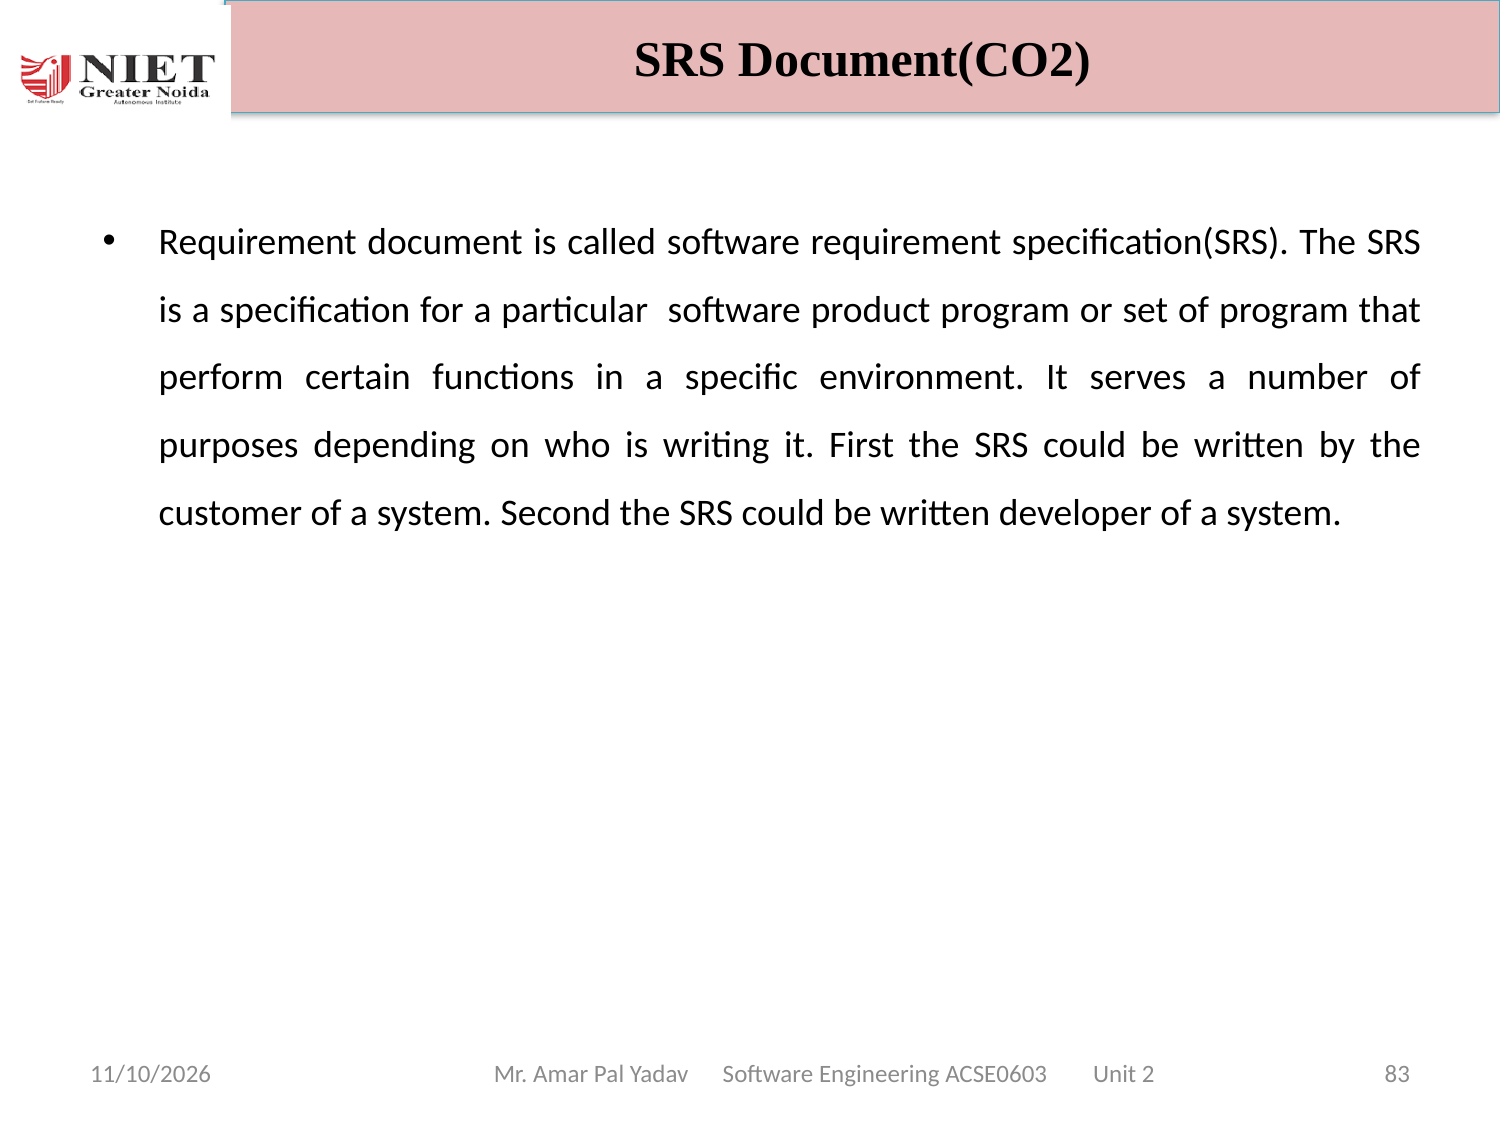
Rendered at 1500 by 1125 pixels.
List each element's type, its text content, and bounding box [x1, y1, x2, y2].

footer Mr. Amar Pal Yadav Software Engineering ACSE0603 Unit 2 [412, 1042, 1074, 1103]
list Requirement document is called software requirement specification(SRS). The SRS is a specification for a particular software product program or set of program that perform certain functions in a specific environment. It serves a number of purposes depending on who is writing it. First the SRS could be written by the customer of a system. Second the SRS could be written developer of a system. [87, 187, 1438, 930]
text_box SRS Document(CO2) [224, 0, 1500, 113]
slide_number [75, 1042, 412, 1103]
slide_number 83 [1074, 1042, 1425, 1103]
picture [6, 5, 231, 153]
